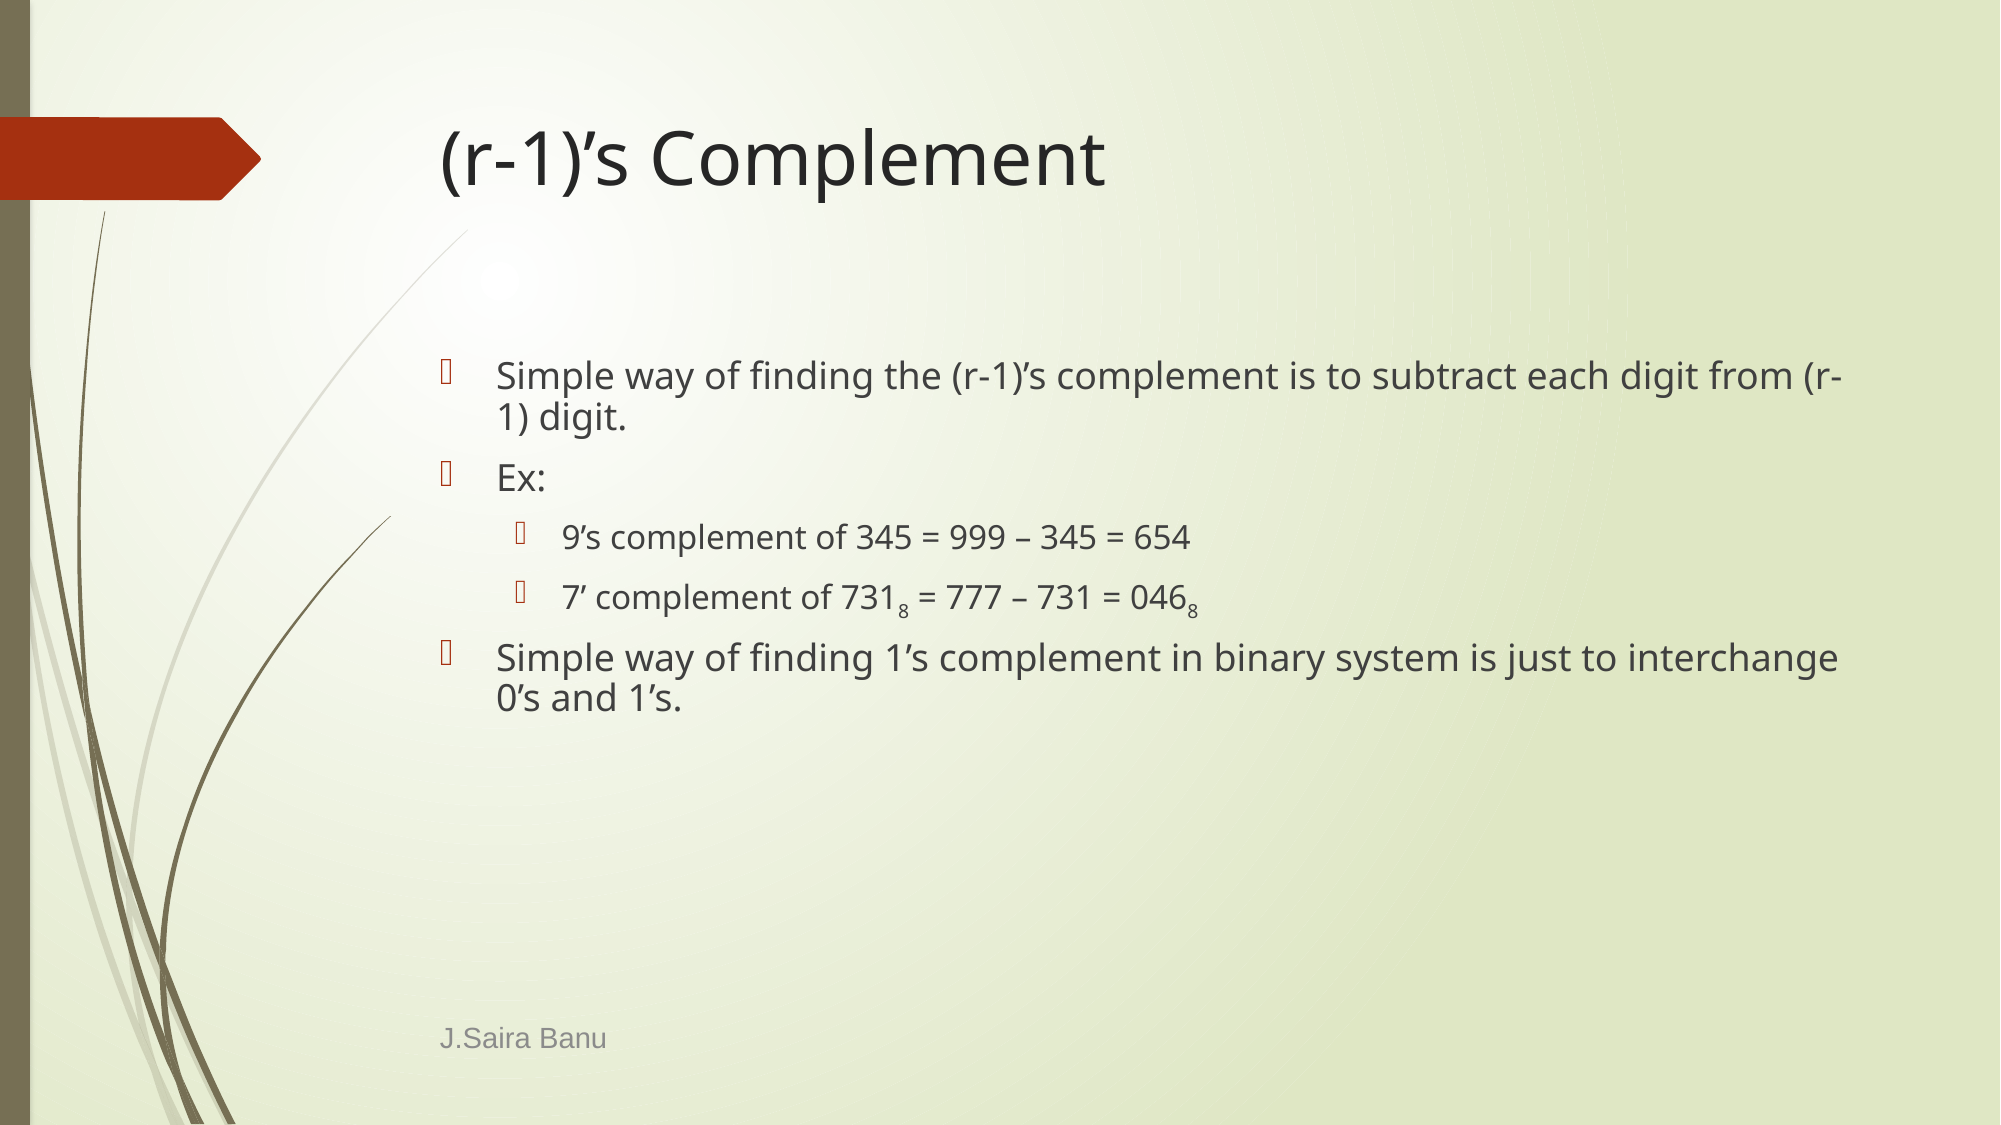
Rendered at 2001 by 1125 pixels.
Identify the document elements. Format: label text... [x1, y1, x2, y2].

footer J.Saira Banu [424, 1006, 1675, 1067]
title (r-1)’s Complement [425, 102, 1888, 313]
list Simple way of finding the (r-1)’s complement is to subtract each digit from (r-1) digit. Ex: 9’s complement of 345 = 999 – 345 = 654 7’ complement of 7318 = 777 – 731 = 0468 Simple way of finding 1’s complement in binary system is just to interchange 0’s and 1’s. [424, 350, 1888, 970]
